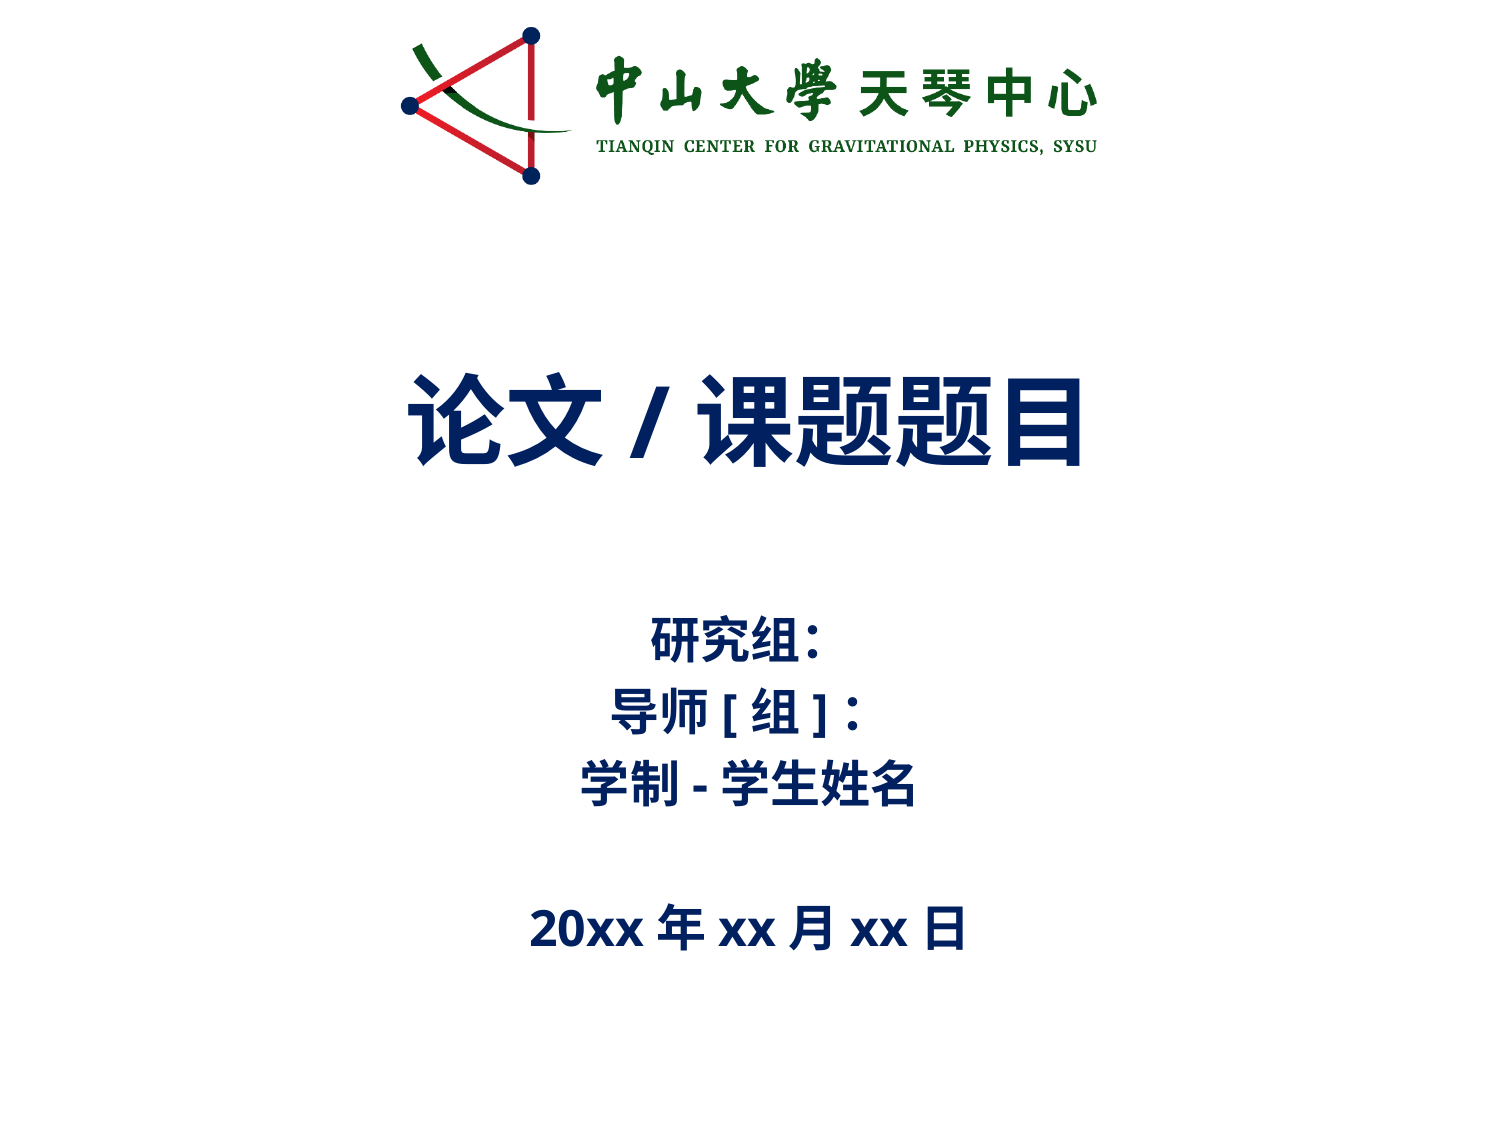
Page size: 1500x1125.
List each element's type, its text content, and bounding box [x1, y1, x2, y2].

picture [395, 17, 1105, 195]
text_box 论文/课题题目 [0, 351, 1500, 487]
text_box 研究组： 导师[组]： 学制-学生姓名 20xx年xx月xx日 [235, 589, 1265, 965]
